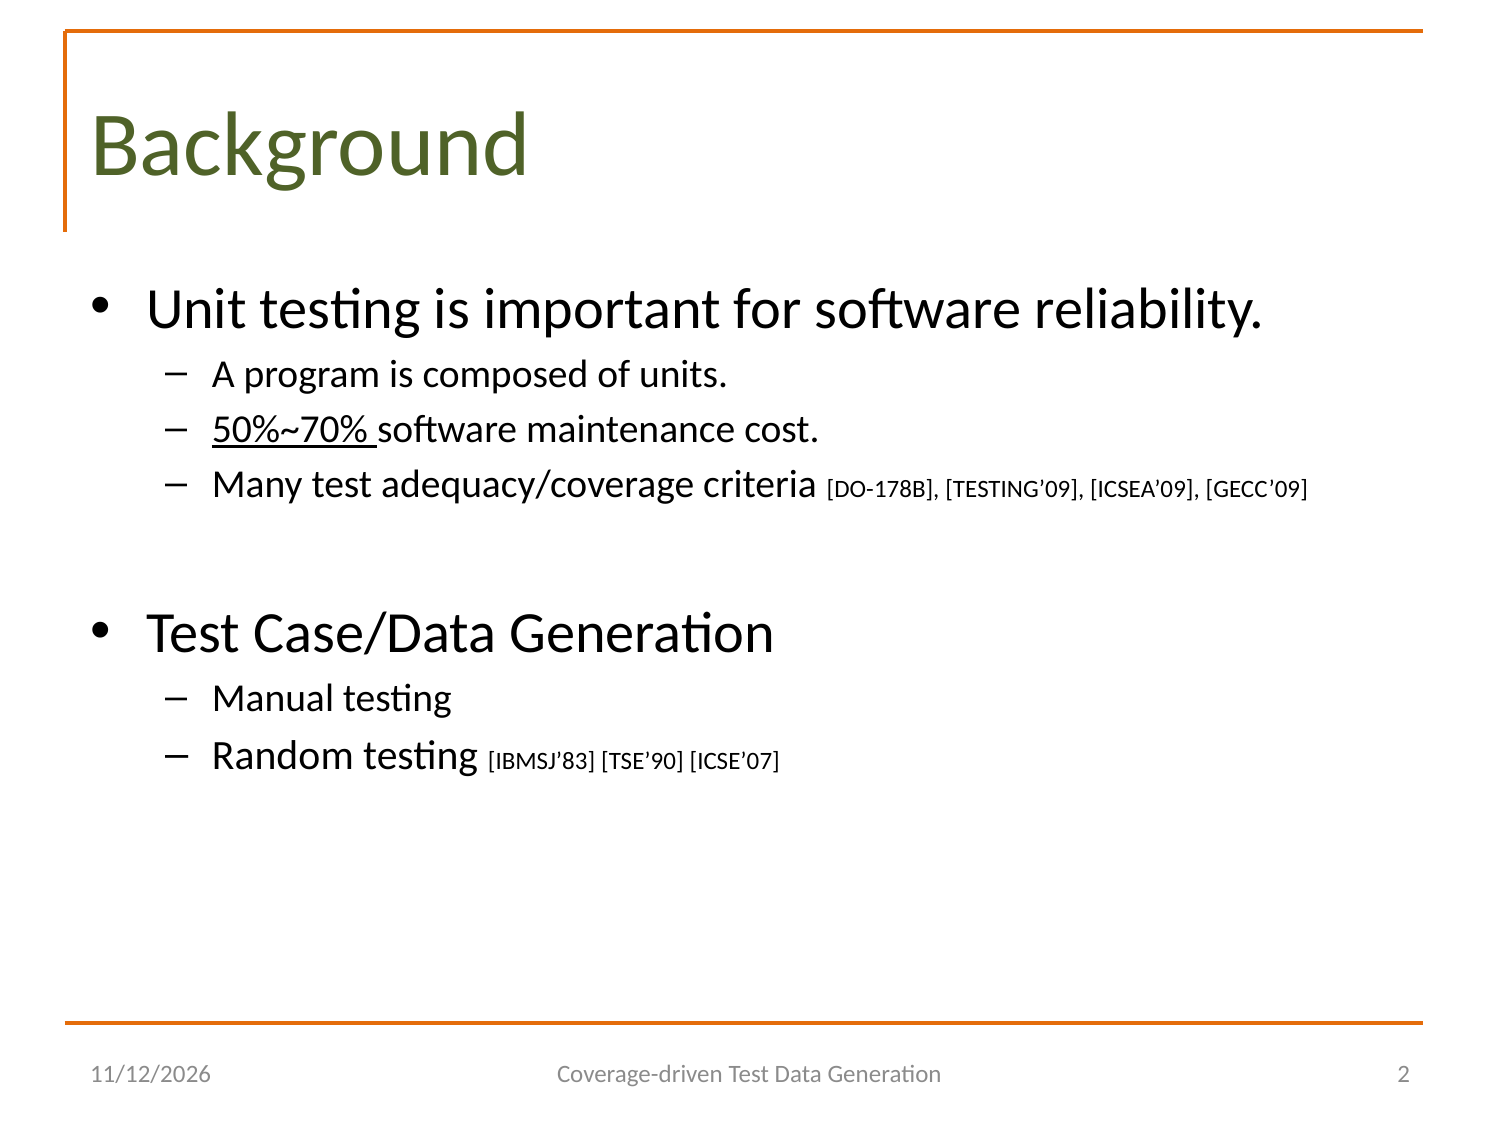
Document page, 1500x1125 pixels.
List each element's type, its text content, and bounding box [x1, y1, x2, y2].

footer Coverage-driven Test Data Generation [512, 1042, 988, 1103]
title Background [75, 45, 1425, 233]
slide_number 2 [1074, 1042, 1425, 1103]
list Unit testing is important for software reliability. A program is composed of units. 50%~70% software maintenance cost. Many test adequacy/coverage criteria [DO-178B], [TESTING’09], [ICSEA’09], [GECC’09] Test Case/Data Generation Manual testing Random testing [IBMSJ’83] [TSE’90] [ICSE’07] [75, 262, 1425, 1005]
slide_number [75, 1042, 425, 1103]
